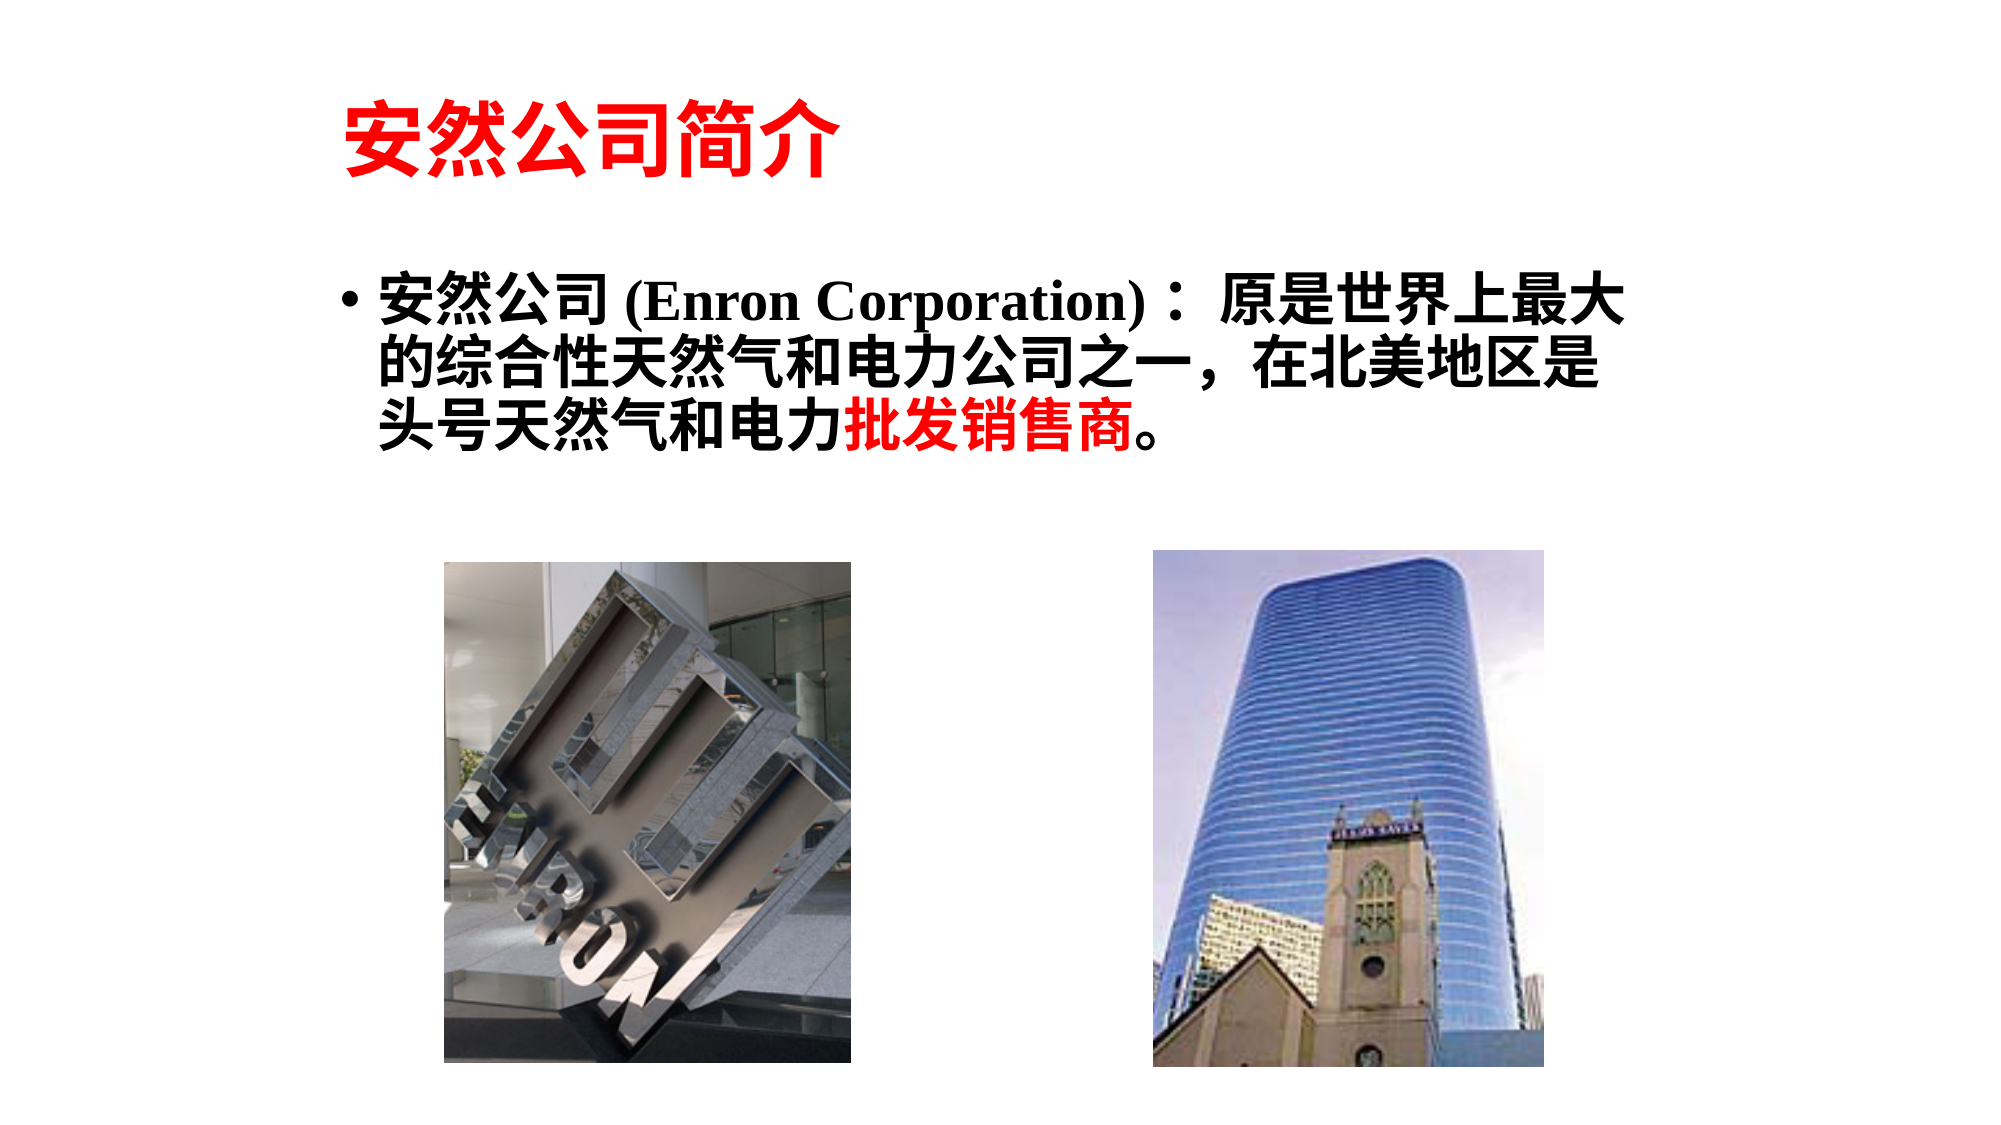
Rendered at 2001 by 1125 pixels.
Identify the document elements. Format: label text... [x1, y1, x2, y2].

picture [1153, 550, 1544, 1067]
title 安然公司简介 [326, 78, 1552, 209]
picture [444, 562, 852, 1063]
list 安然公司(Enron Corporation)：原是世界上最大的综合性天然气和电力公司之一，在北美地区是头号天然气和电力批发销售商。 [324, 262, 1674, 1062]
